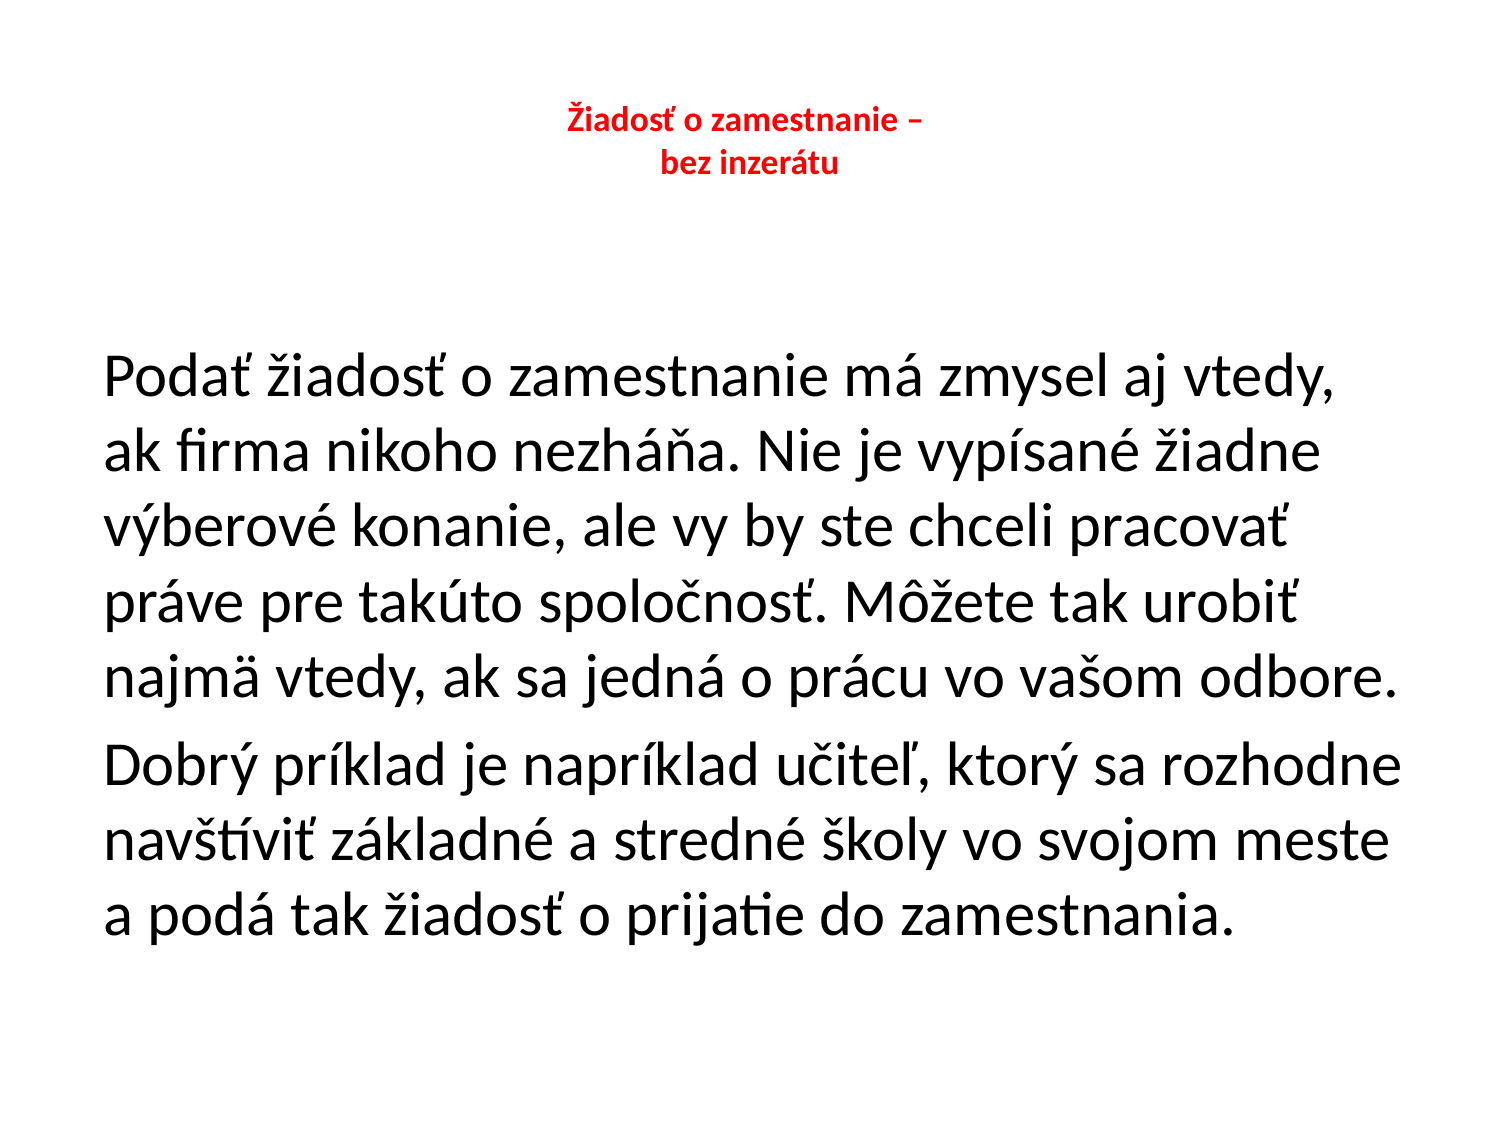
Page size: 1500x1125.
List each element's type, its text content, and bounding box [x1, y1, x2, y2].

list Podať žiadosť o zamestnanie má zmysel aj vtedy, ak firma nikoho nezháňa. Nie je vypísané žiadne výberové konanie, ale vy by ste chceli pracovať práve pre takúto spoločnosť. Môžete tak urobiť najmä vtedy, ak sa jedná o prácu vo vašom odbore. Dobrý príklad je napríklad učiteľ, ktorý sa rozhodne navštíviť základné a stredné školy vo svojom meste a podá tak žiadosť o prijatie do zamestnania. [88, 326, 1425, 1005]
title Žiadosť o zamestnanie – bez inzerátu [75, 45, 1425, 233]
